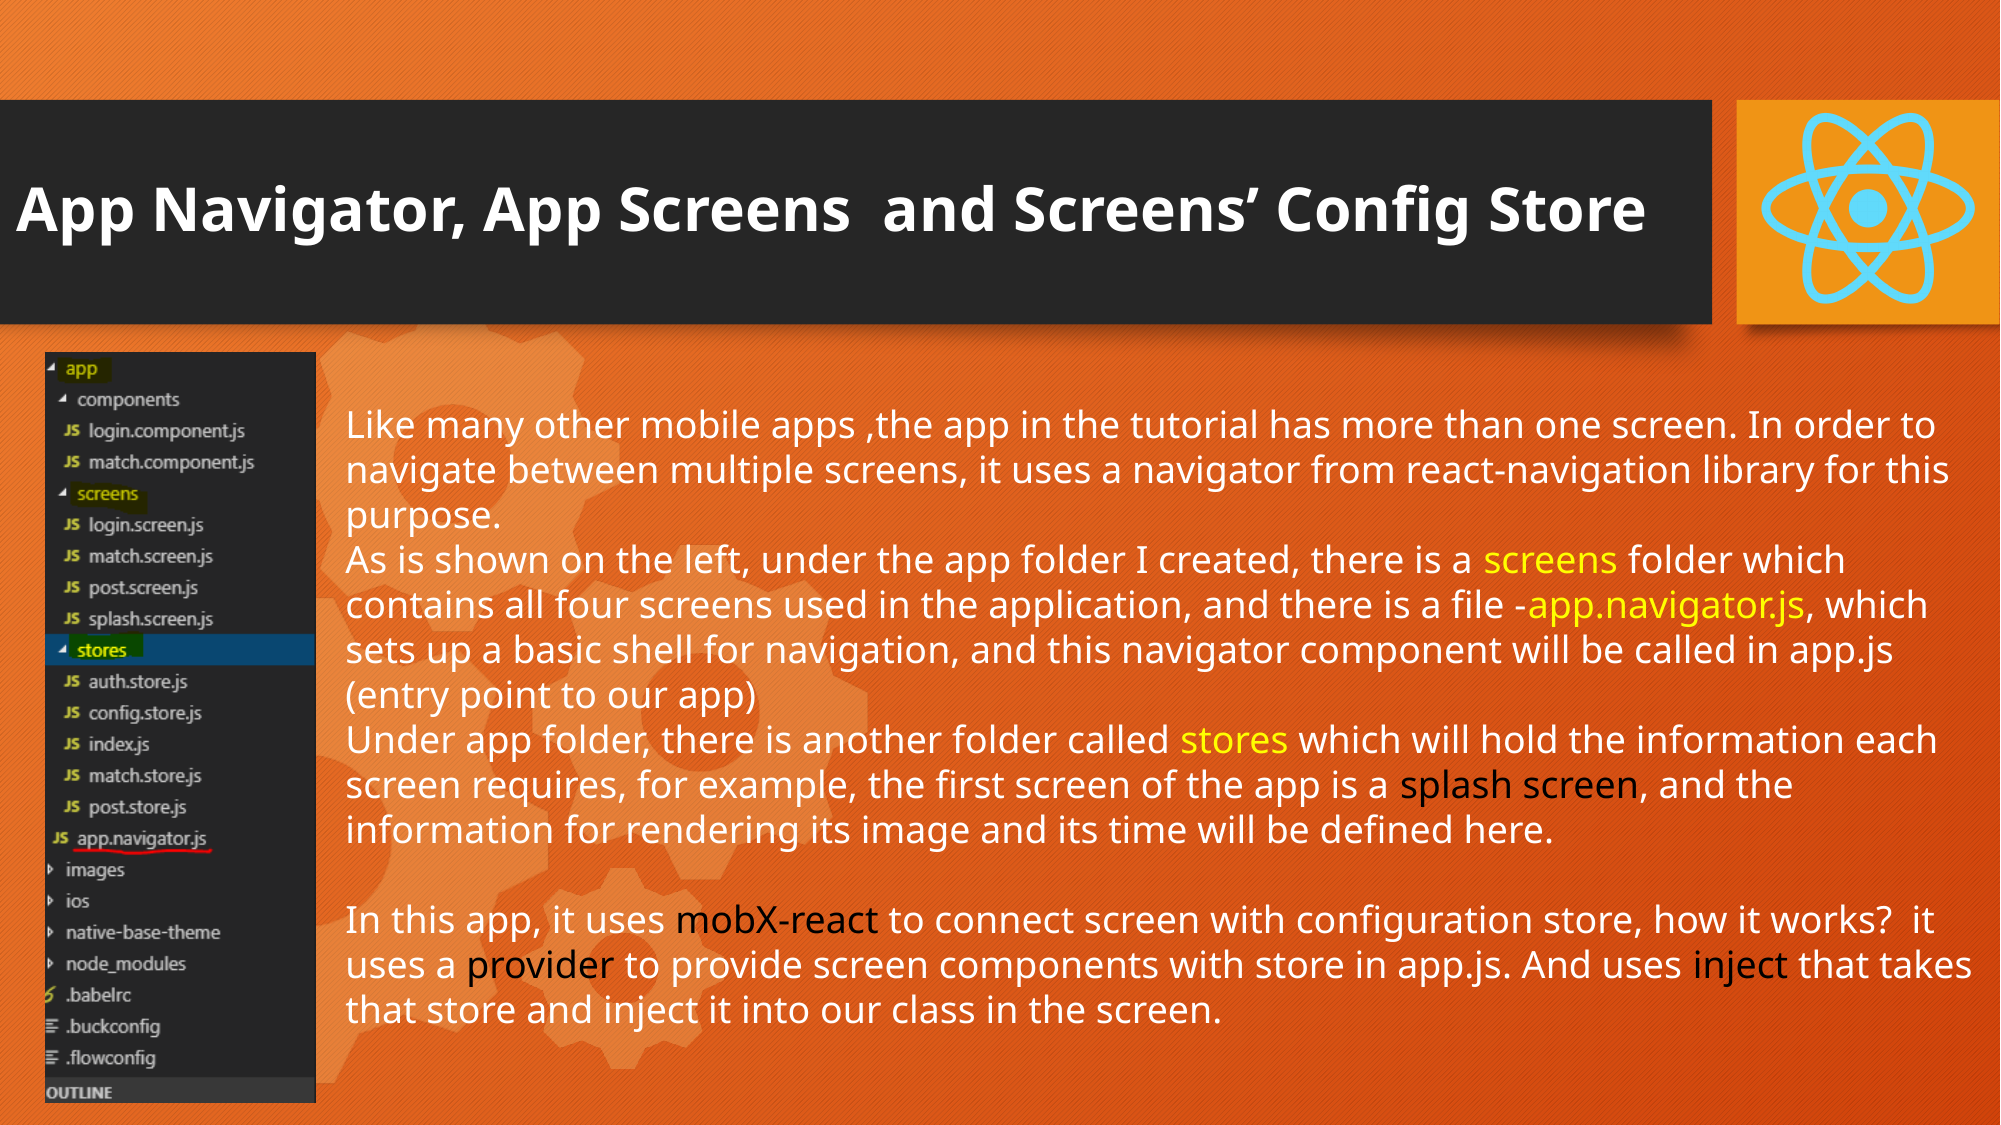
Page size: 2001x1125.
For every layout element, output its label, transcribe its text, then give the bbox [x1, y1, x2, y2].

text_box Like many other mobile apps ,the app in the tutorial has more than one screen. In order to navigate between multiple screens, it uses a navigator from react-navigation library for this purpose. As is shown on the left, under the app folder I created, there is a screens folder which contains all four screens used in the application, and there is a file -app.navigator.js, which sets up a basic shell for navigation, and this navigator component will be called in app.js (entry point to our app) Under app folder, there is another folder called stores which will hold the information each screen requires, for example, the first screen of the app is a splash screen, and the information for rendering its image and its time will be defined here. In this app, it uses mobX-react to connect screen with configuration store, how it works? it uses a provider to provide screen components with store in app.js. And uses inject that takes that store and inject it into our class in the screen. [330, 394, 1990, 1039]
picture [1736, 90, 2000, 347]
title App Navigator, App Screens and Screens’ Config Store [1, 142, 1725, 282]
picture [0, 325, 1713, 1110]
